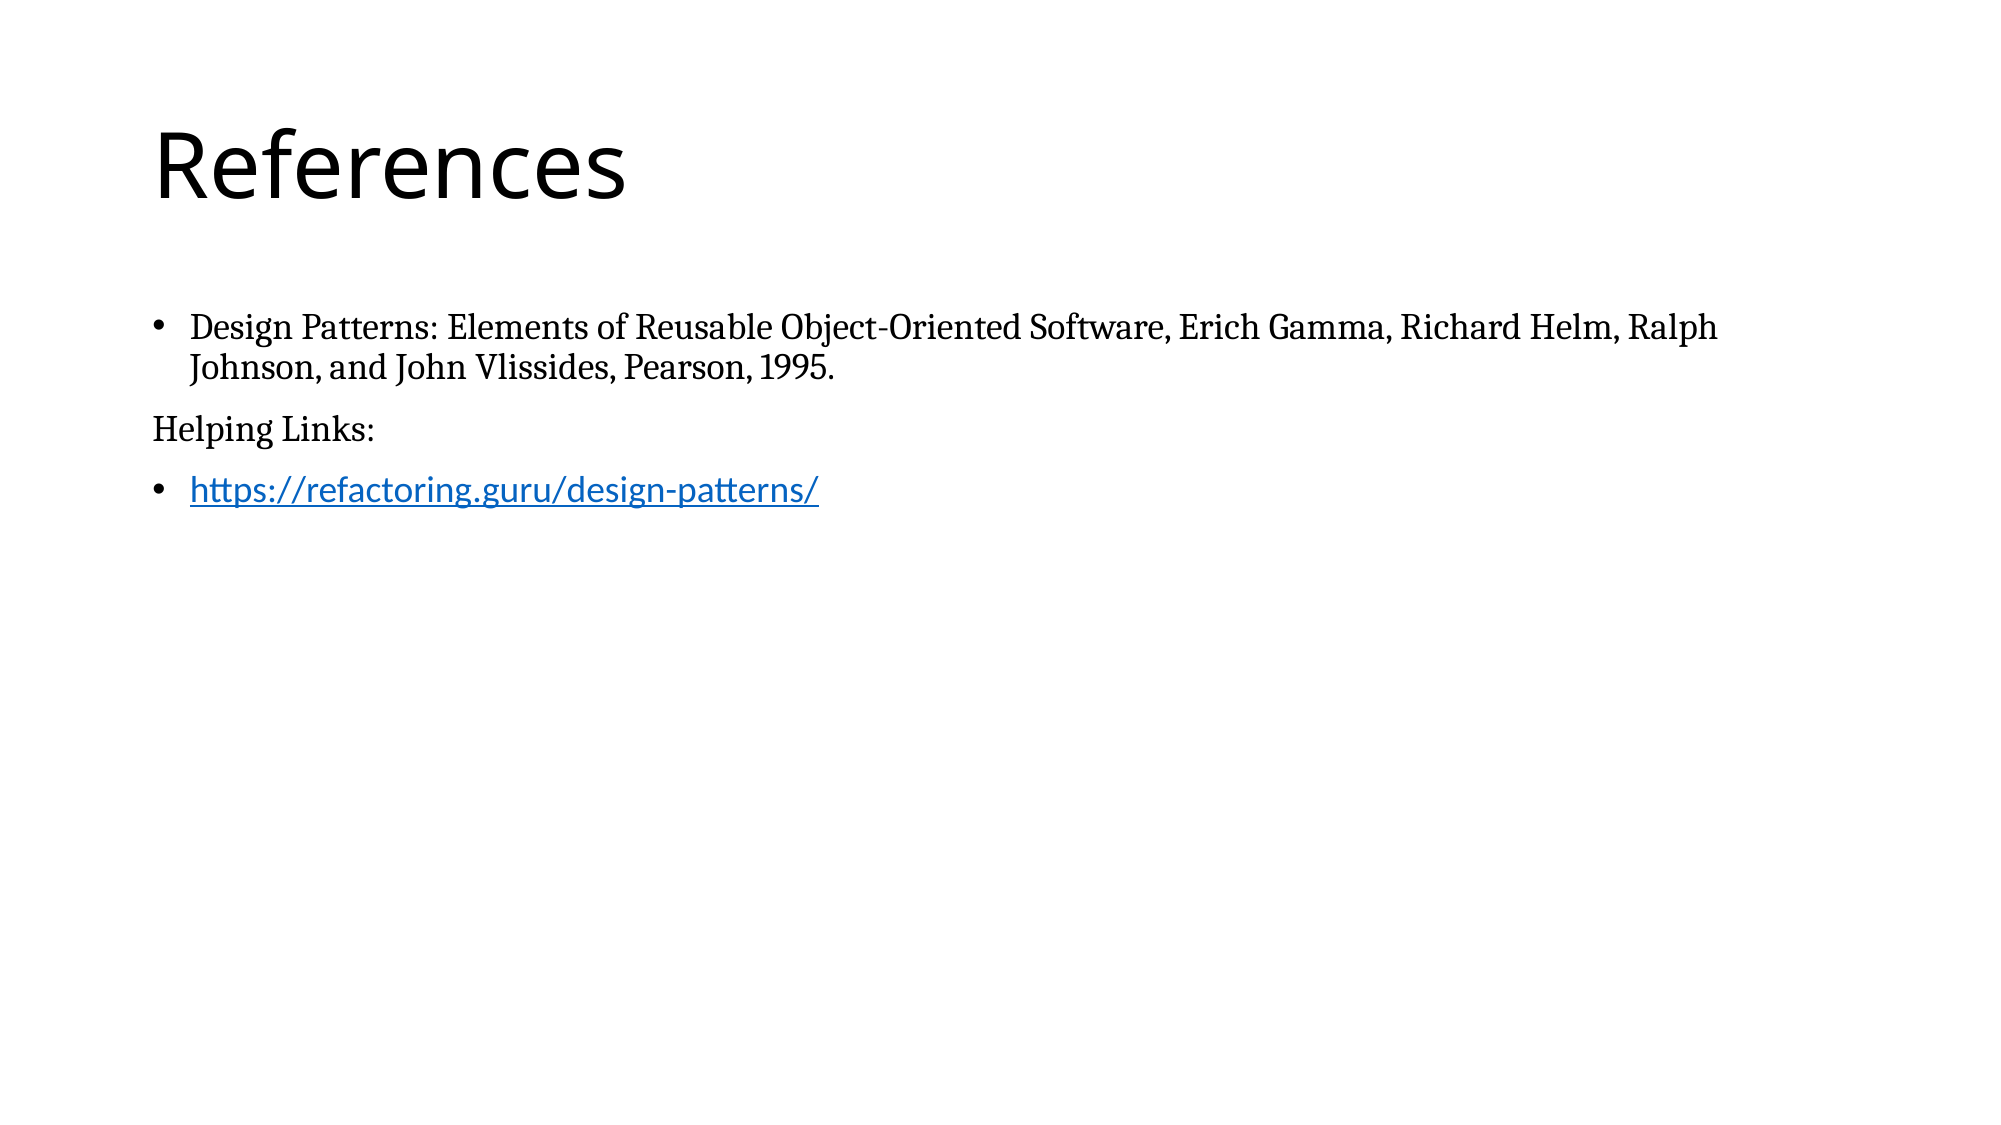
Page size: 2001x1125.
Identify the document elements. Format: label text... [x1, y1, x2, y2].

title References [137, 59, 1863, 278]
list Design Patterns: Elements of Reusable Object-Oriented Software, Erich Gamma, Richard Helm, Ralph Johnson, and John Vlissides, Pearson, 1995. Helping Links: https://refactoring.guru/design-patterns/ [137, 299, 1863, 1014]
